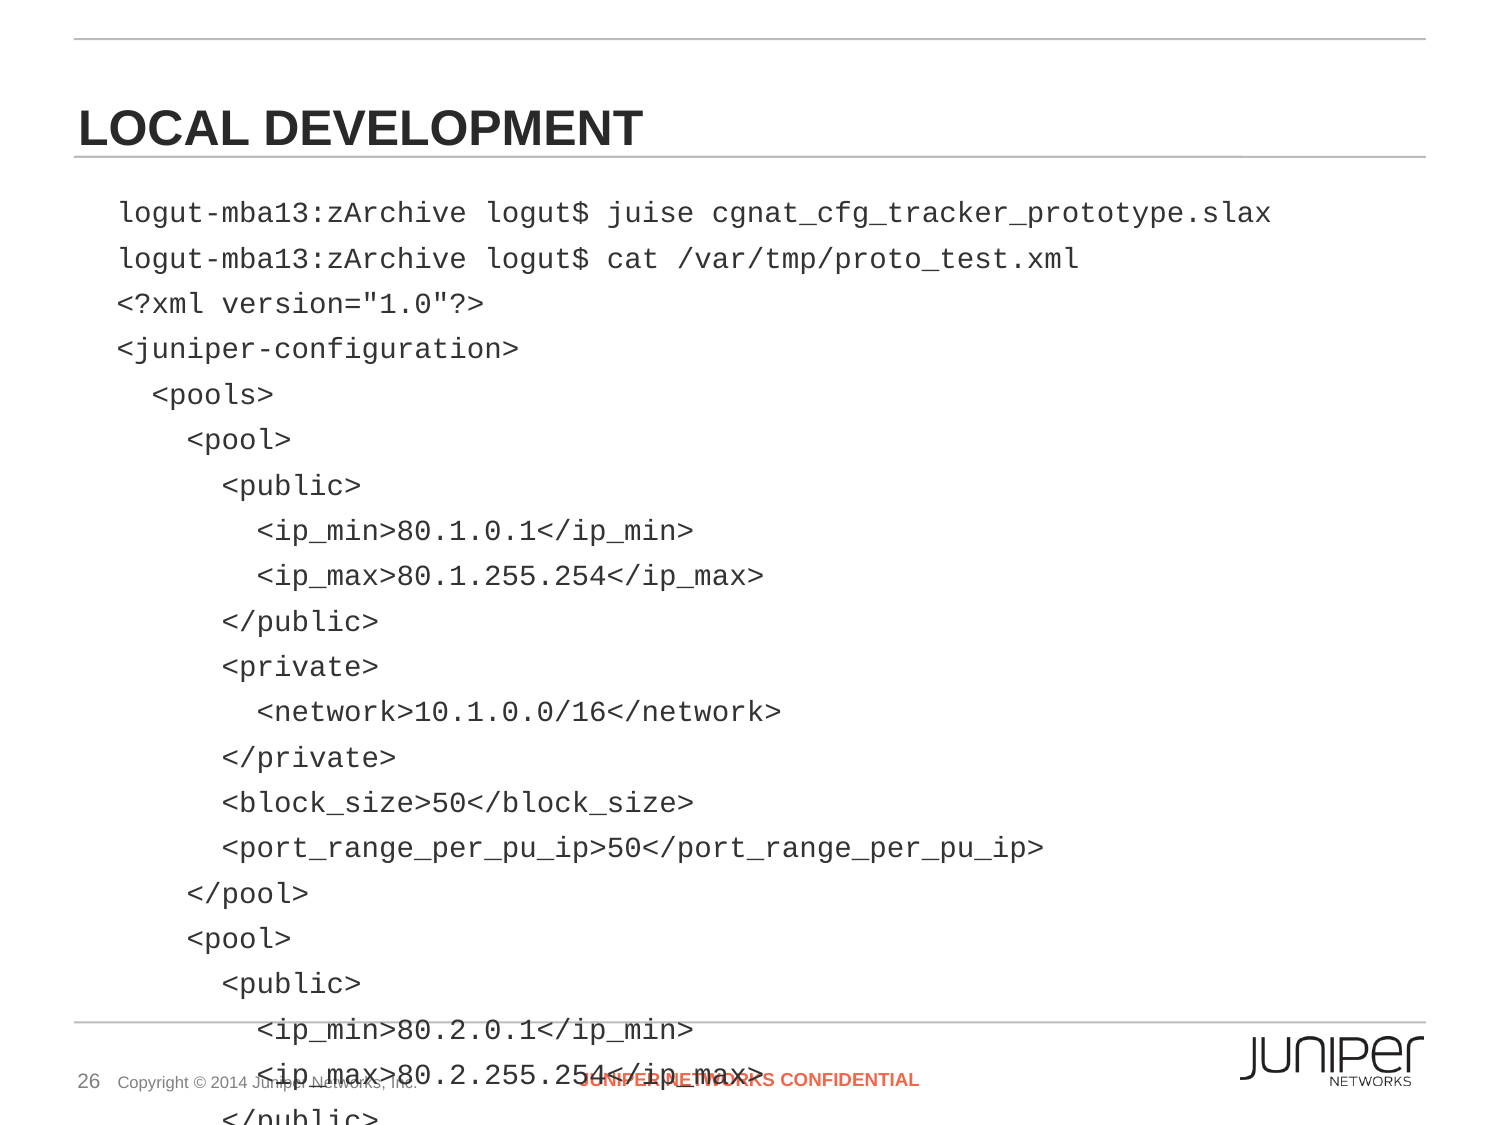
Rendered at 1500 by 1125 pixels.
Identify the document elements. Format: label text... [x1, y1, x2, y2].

picture [1240, 1036, 1424, 1086]
list logut-mba13:zArchive logut$ juise cgnat_cfg_tracker_prototype.slax logut-mba13:zArchive logut$ cat /var/tmp/proto_test.xml <?xml version="1.0"?> <juniper-configuration> <pools> <pool> <public> <ip_min>80.1.0.1</ip_min> <ip_max>80.1.255.254</ip_max> </public> <private> <network>10.1.0.0/16</network> </private> <block_size>50</block_size> <port_range_per_pu_ip>50</port_range_per_pu_ip> </pool> <pool> <public> <ip_min>80.2.0.1</ip_min> <ip_max>80.2.255.254</ip_max> </public> <private> <network>10.2.0.0/16</network> </private> <block_size>50</block_size> <port_range_per_pu_ip>50</port_range_per_pu_ip> </pool> </pools> </juniper-configuration> logut-mba13:zArchive logut$ [59, 185, 1411, 983]
title Local Development [77, 41, 1427, 164]
